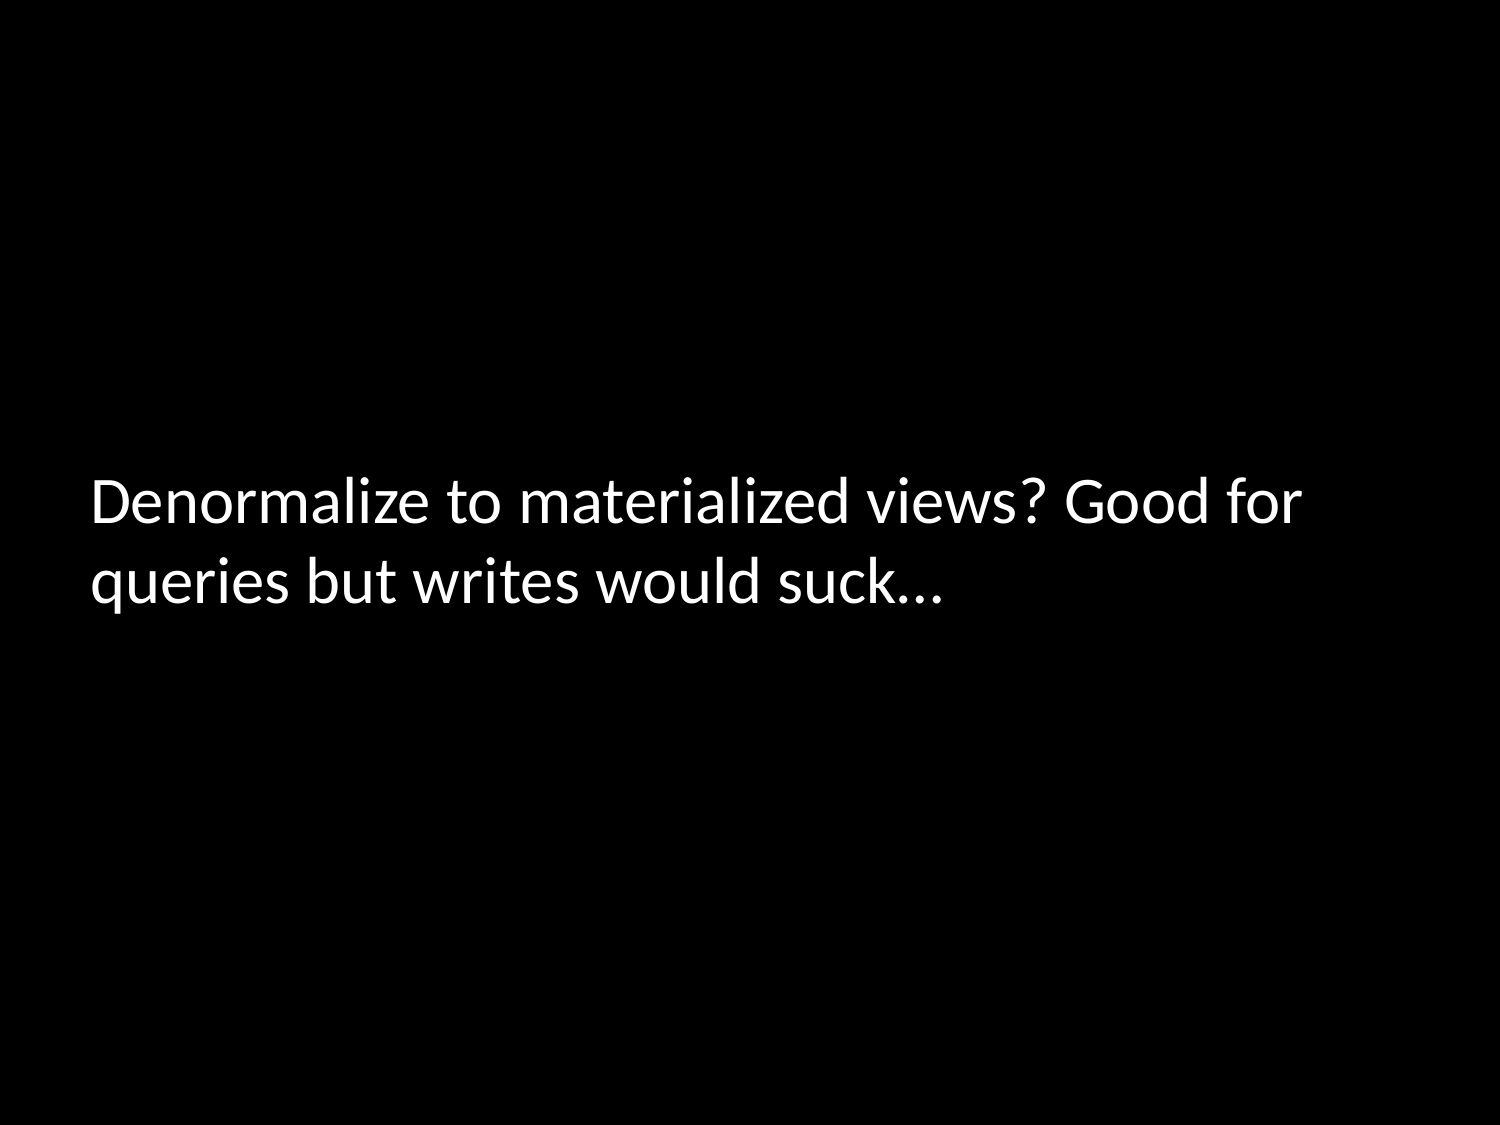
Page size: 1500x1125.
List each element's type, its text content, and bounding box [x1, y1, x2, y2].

list Denormalize to materialized views? Good for queries but writes would suck… [75, 262, 1425, 1005]
